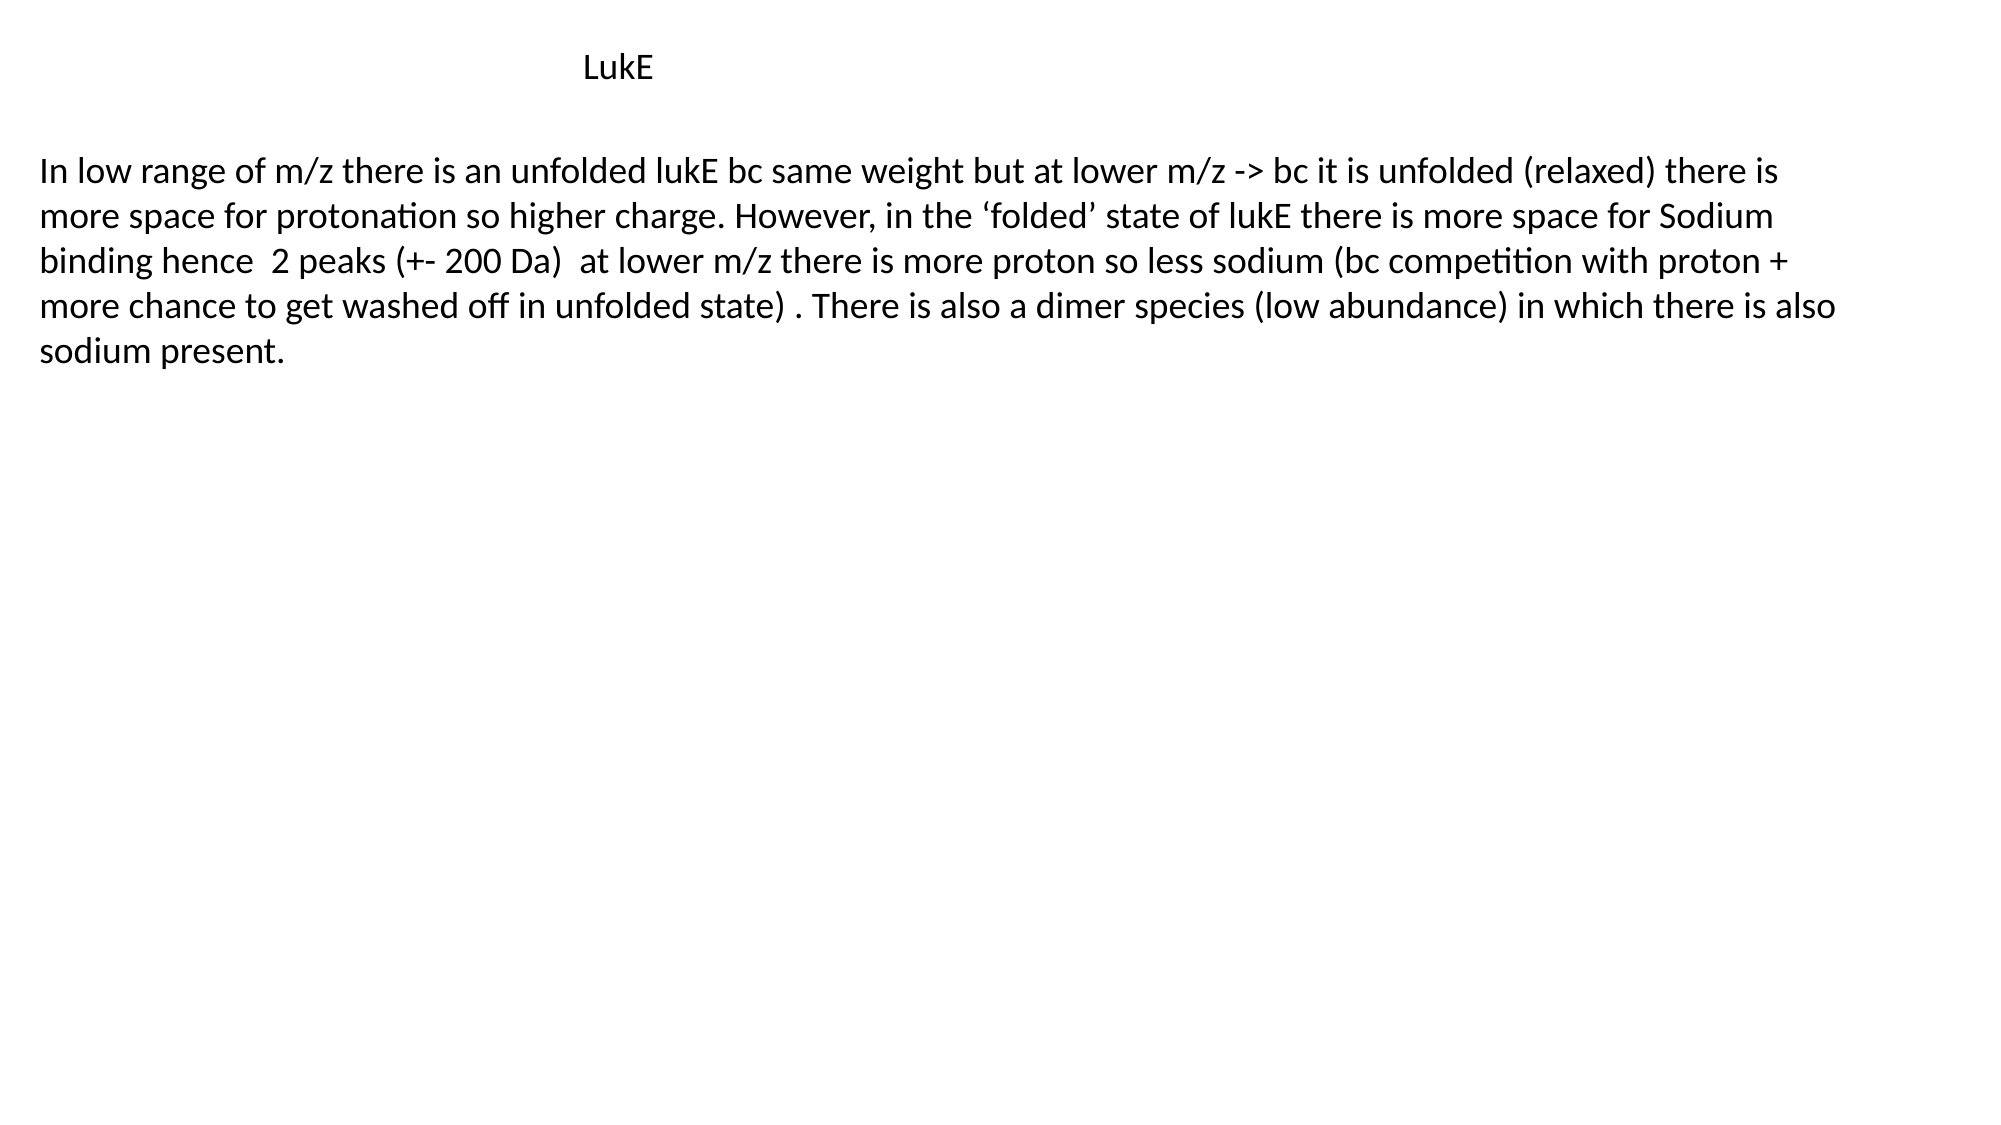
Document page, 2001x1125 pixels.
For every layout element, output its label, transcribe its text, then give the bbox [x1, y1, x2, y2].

text_box LukE [568, 34, 1214, 95]
text_box In low range of m/z there is an unfolded lukE bc same weight but at lower m/z -> bc it is unfolded (relaxed) there is more space for protonation so higher charge. However, in the ‘folded’ state of lukE there is more space for Sodium binding hence 2 peaks (+- 200 Da) at lower m/z there is more proton so less sodium (bc competition with proton + more chance to get washed off in unfolded state) . There is also a dimer species (low abundance) in which there is also sodium present. [24, 138, 1861, 379]
